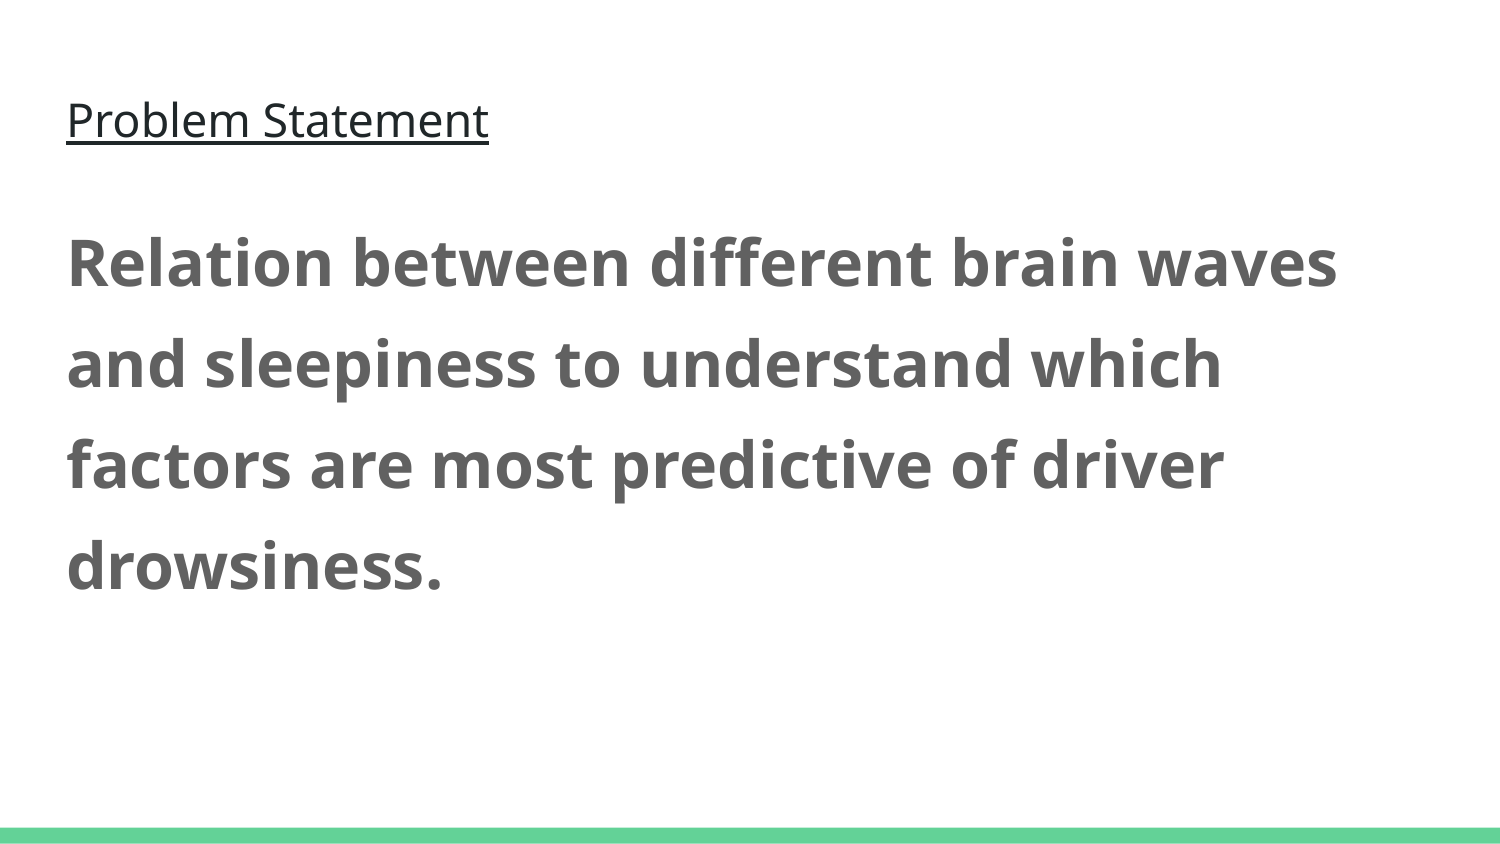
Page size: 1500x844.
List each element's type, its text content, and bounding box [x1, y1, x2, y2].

list Relation between different brain waves and sleepiness to understand which factors are most predictive of driver drowsiness. [51, 189, 1449, 750]
title Problem Statement [51, 72, 1449, 167]
